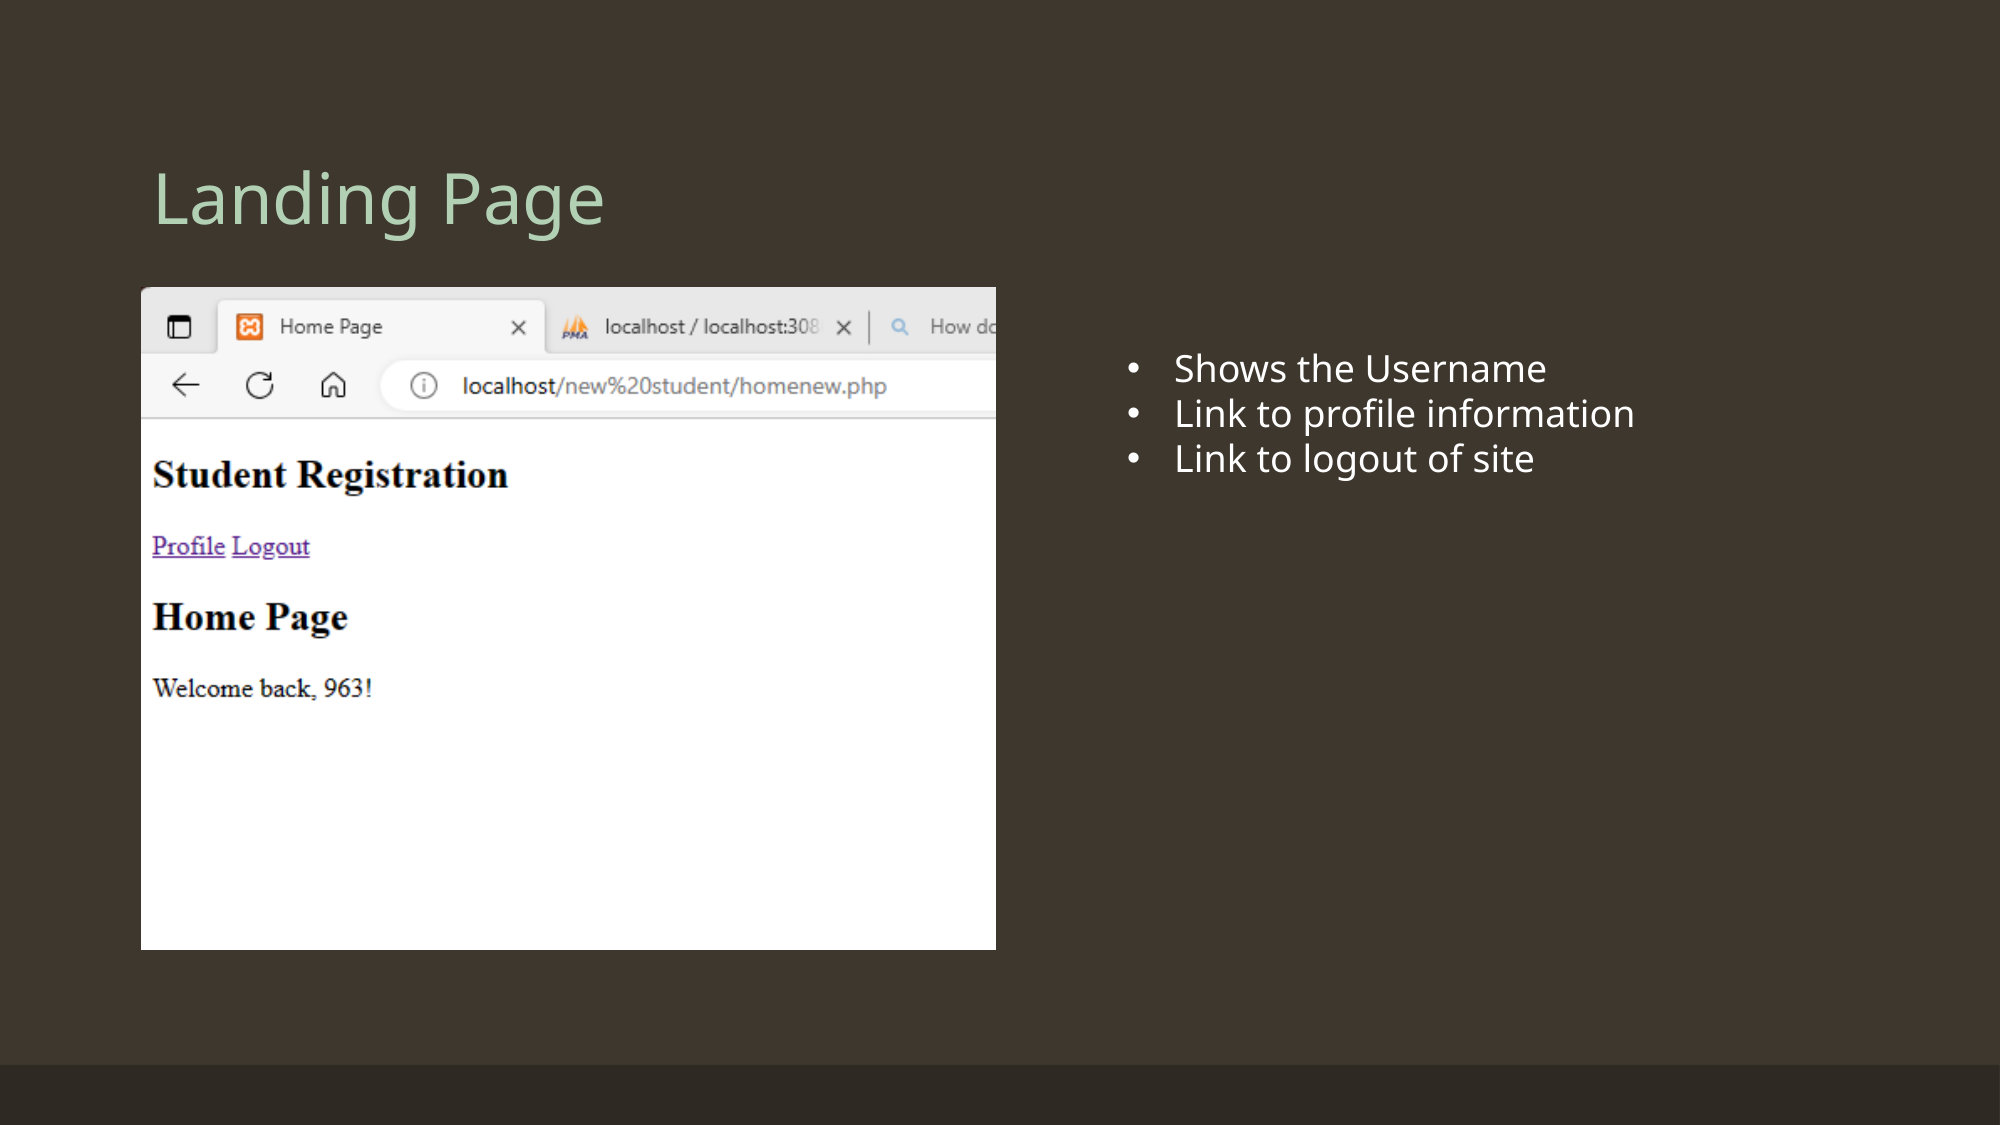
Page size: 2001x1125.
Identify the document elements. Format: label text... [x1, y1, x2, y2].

title Landing Page [137, 59, 1863, 248]
text_box Shows the Username Link to profile information Link to logout of site [1112, 337, 1863, 488]
picture [141, 287, 996, 950]
